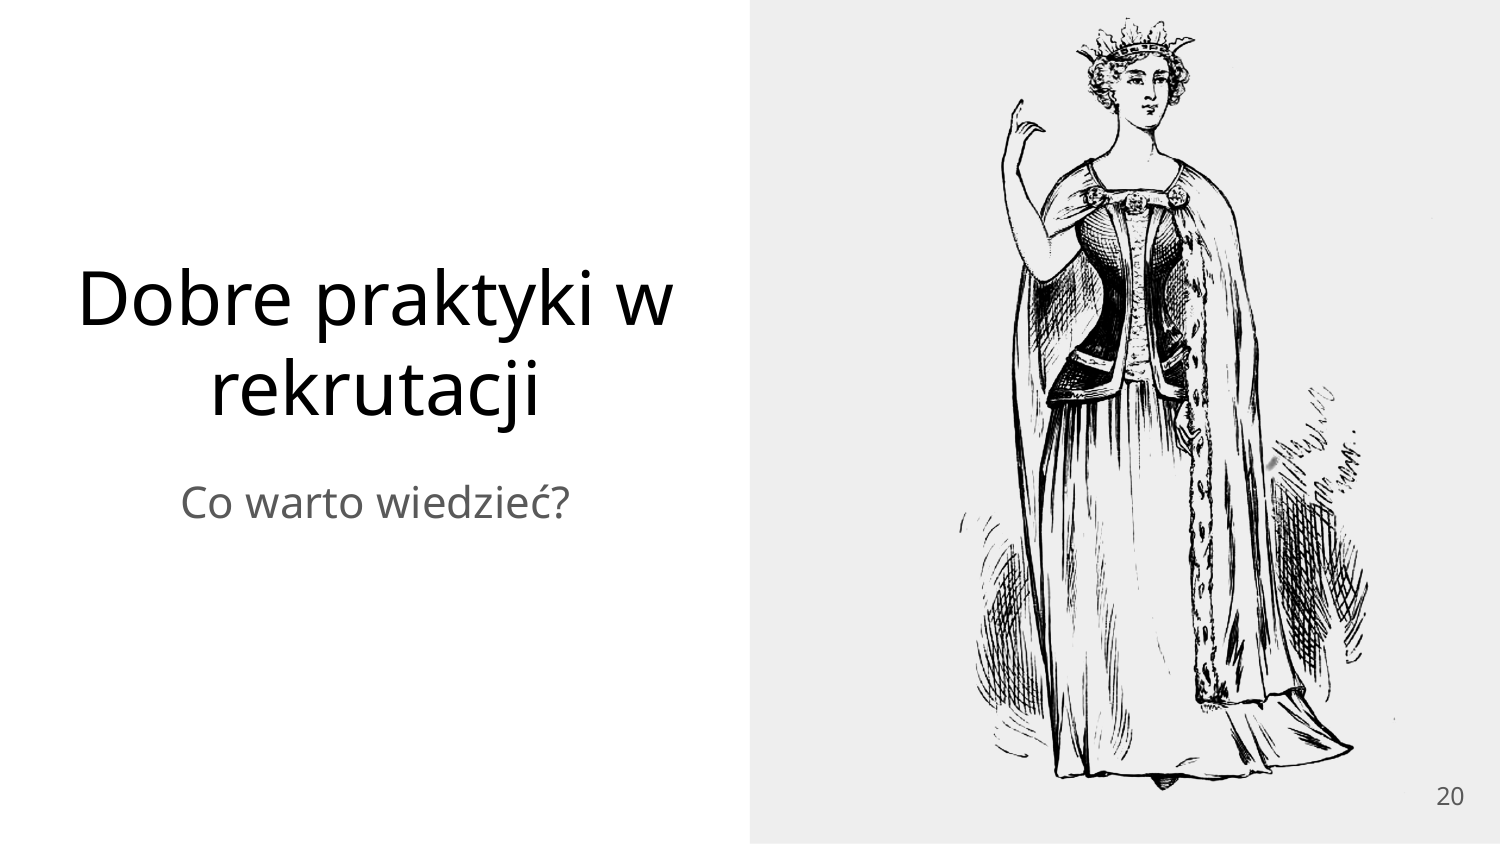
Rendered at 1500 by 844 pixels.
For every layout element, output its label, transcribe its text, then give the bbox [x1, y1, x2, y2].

subtitle Co warto wiedzieć? [43, 459, 708, 663]
slide_number ‹#› [1389, 764, 1480, 830]
title Dobre praktyki w rekrutacji [43, 202, 708, 446]
picture [849, 0, 1433, 794]
